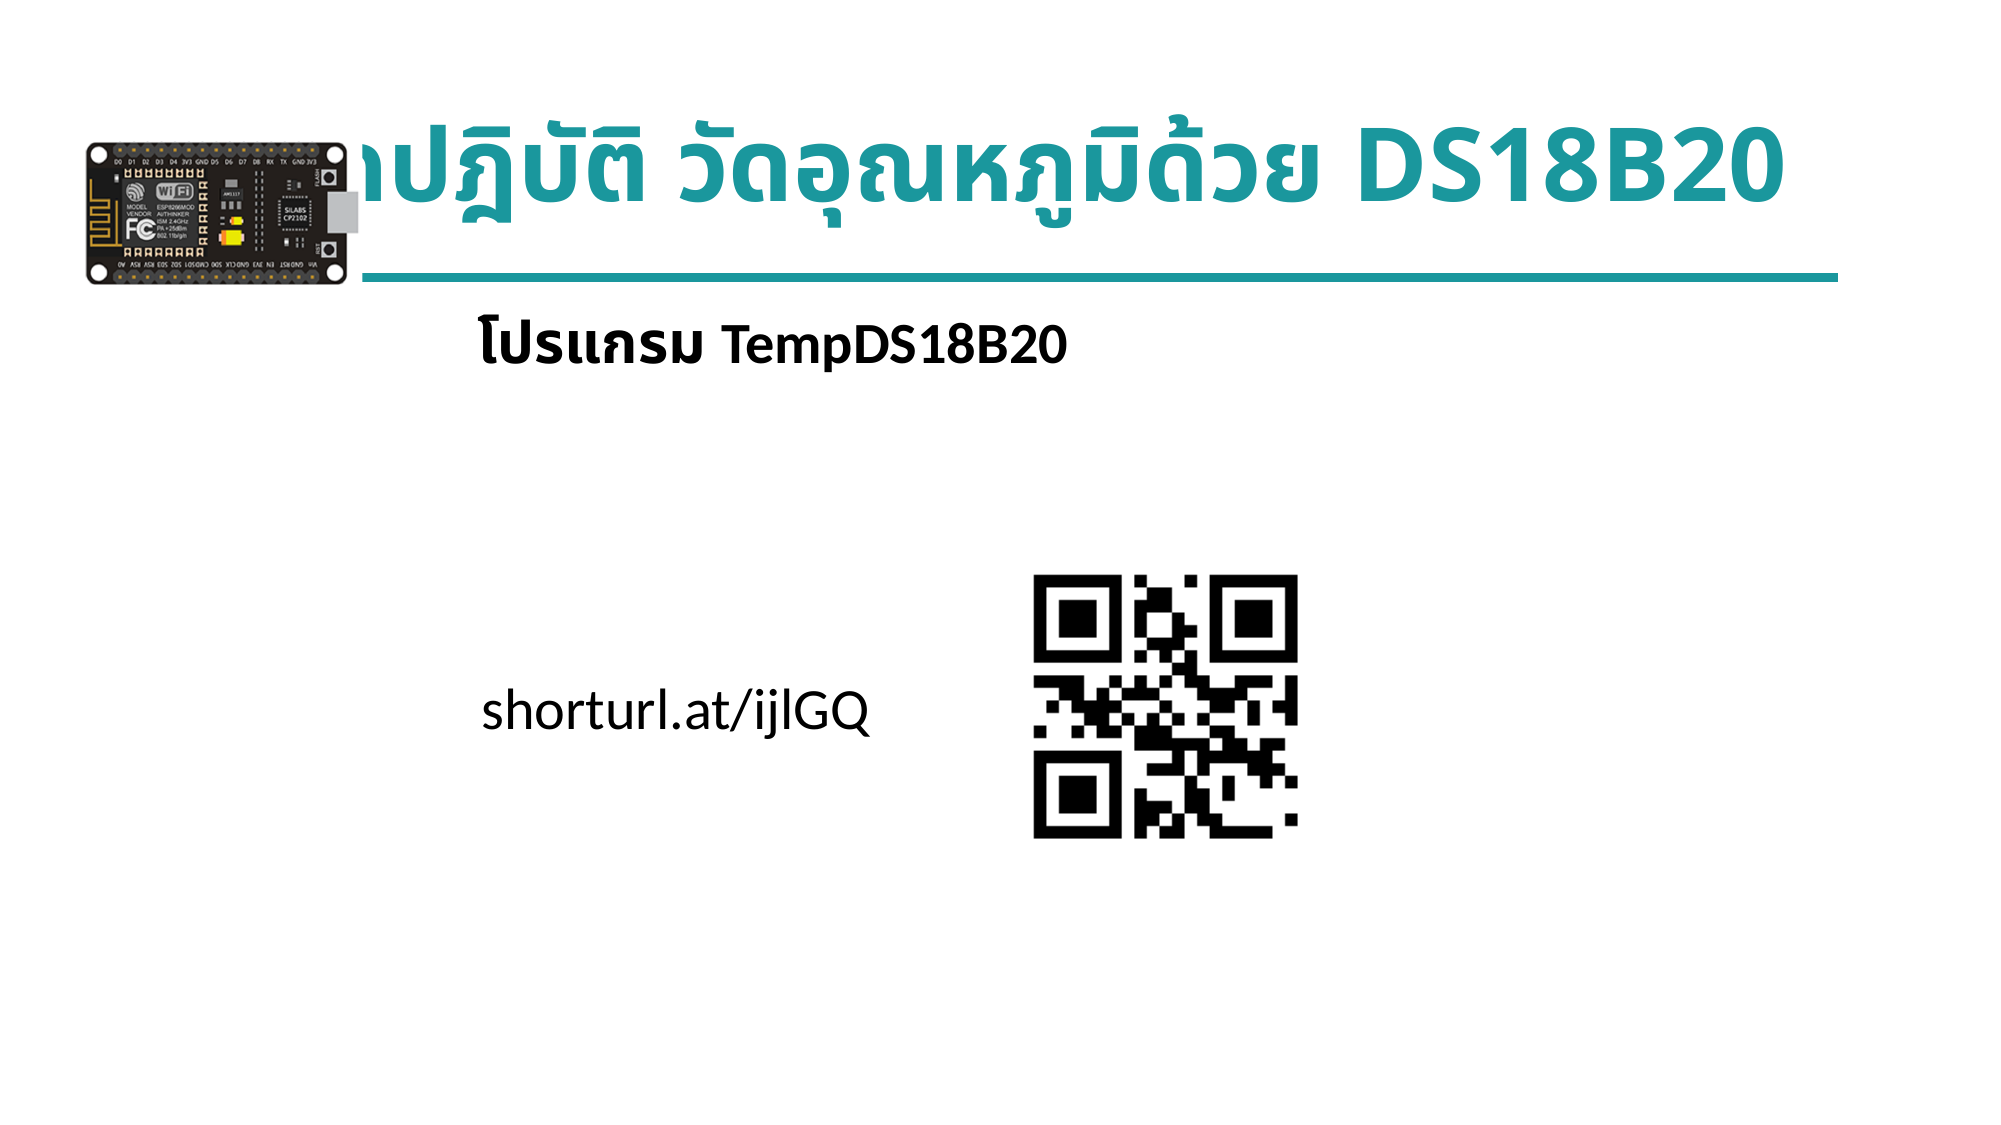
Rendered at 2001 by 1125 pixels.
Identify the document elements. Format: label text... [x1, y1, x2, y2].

picture [82, 72, 363, 354]
text_box shorturl.at/ijlGQ [467, 663, 885, 749]
title ภาคปฎิบัติ วัดอุณหภูมิด้วย DS18B20 [137, 59, 1863, 278]
picture [1009, 550, 1323, 864]
text_box โปรแกรม TempDS18B20 [462, 292, 1084, 383]
